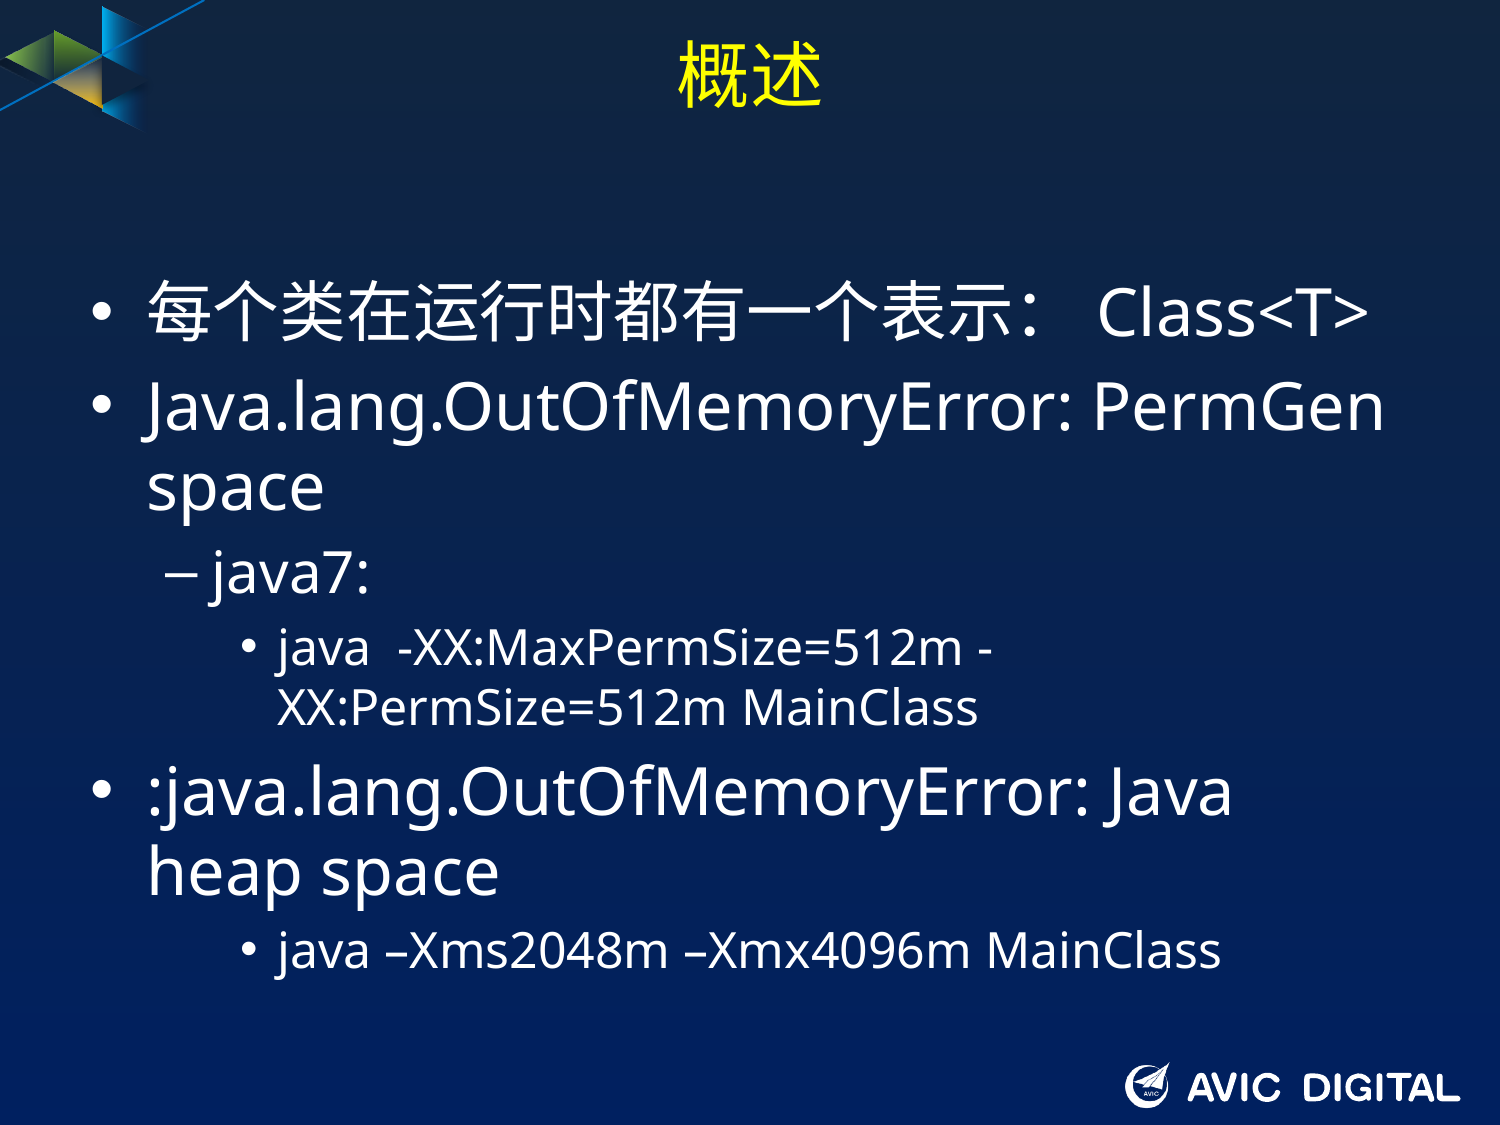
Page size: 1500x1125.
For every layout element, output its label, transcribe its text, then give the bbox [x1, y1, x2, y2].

picture [1116, 1058, 1180, 1110]
title 概述 [75, 21, 1425, 126]
list 每个类在运行时都有一个表示：Class<T> Java.lang.OutOfMemoryError: PermGen space java7: java -XX:MaxPermSize=512m -XX:PermSize=512m MainClass :java.lang.OutOfMemoryError: Java heap space java –Xms2048m –Xmx4096m MainClass [75, 262, 1425, 1005]
